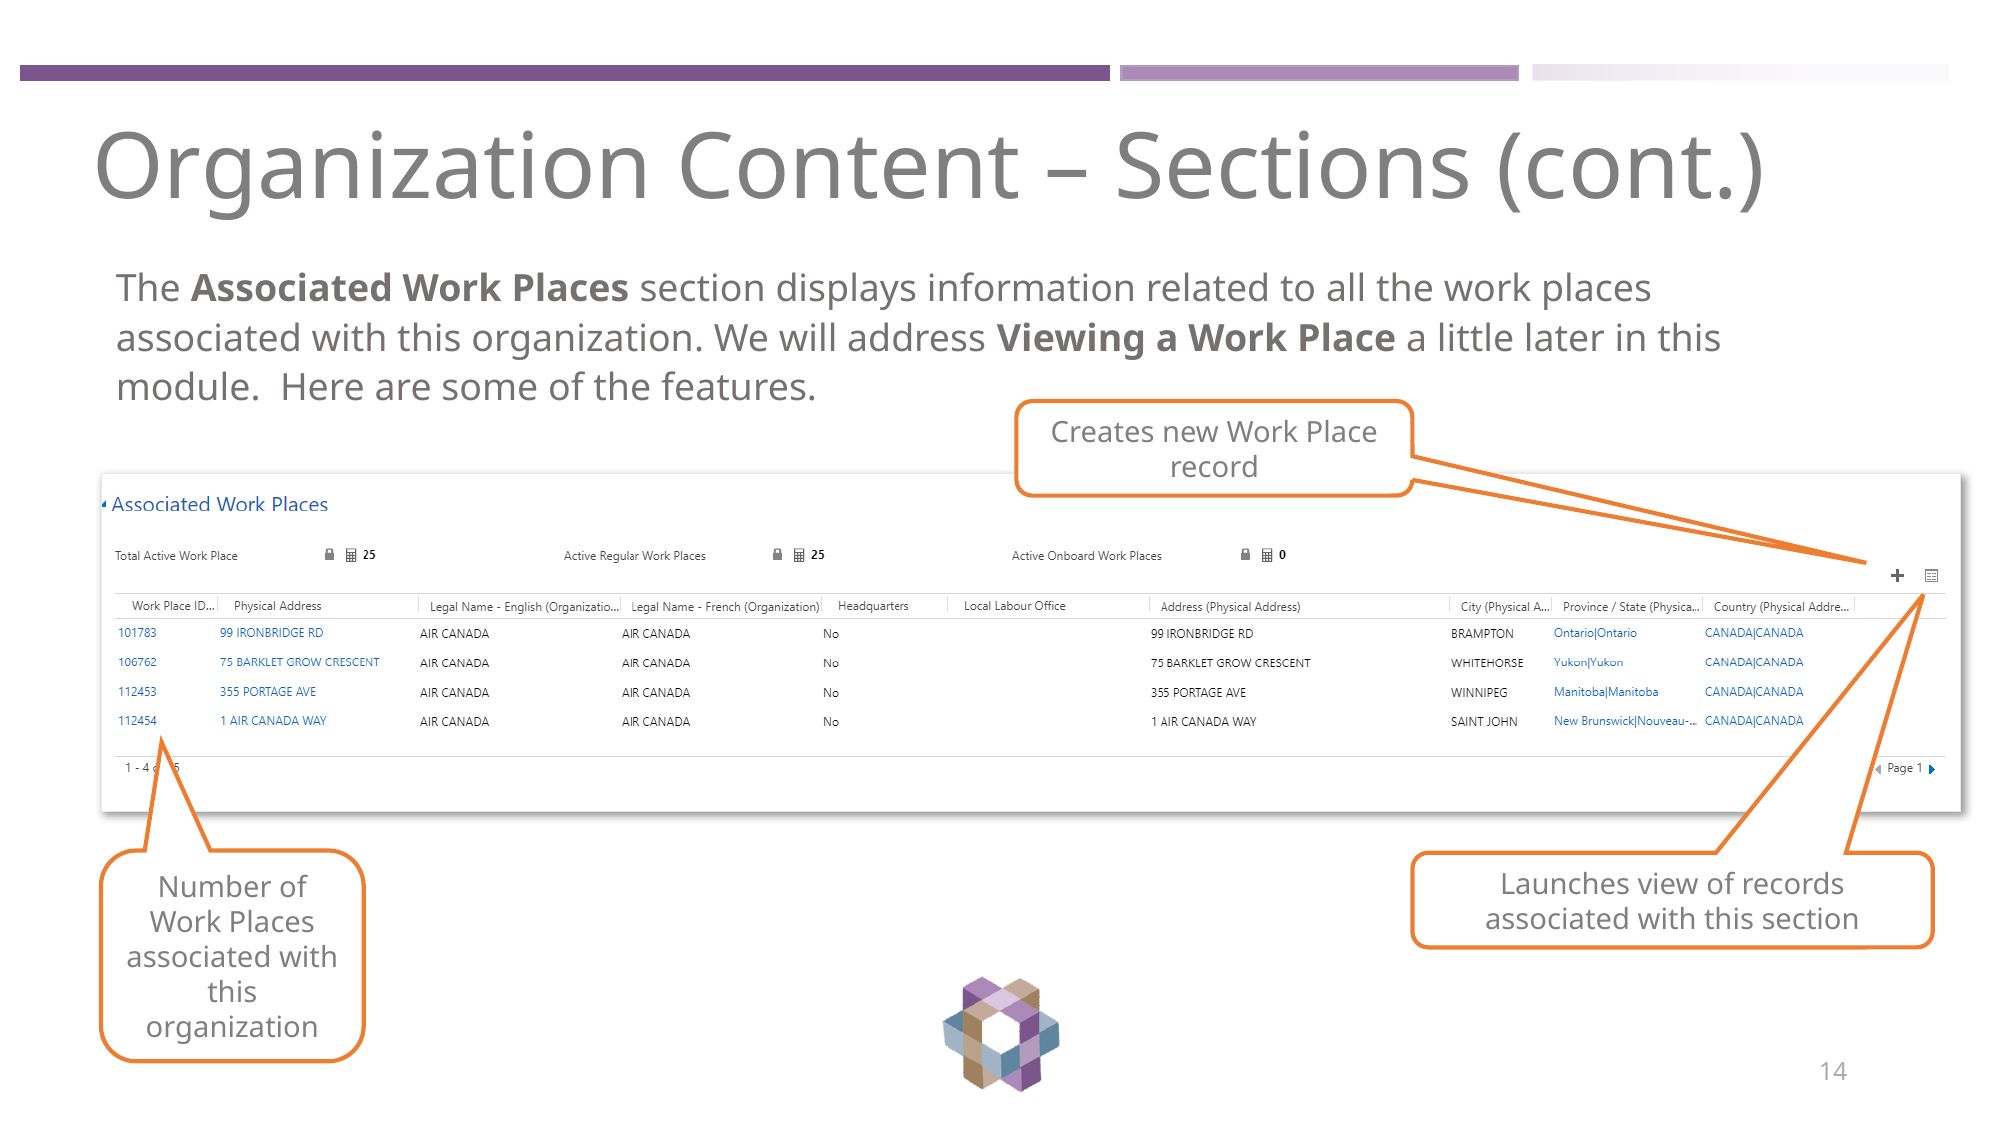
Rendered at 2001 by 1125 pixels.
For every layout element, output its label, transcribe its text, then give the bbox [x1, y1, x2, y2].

slide_number 14 [1412, 1043, 1863, 1103]
title Organization Content – Sections (cont.) [77, 59, 1984, 278]
picture [844, 1043, 1150, 1125]
text_box The Associated Work Places section displays information related to all the work places associated with this organization. We will address Viewing a Work Place a little later in this module. Here are some of the features. [101, 252, 1842, 400]
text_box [100, 400, 1961, 1043]
